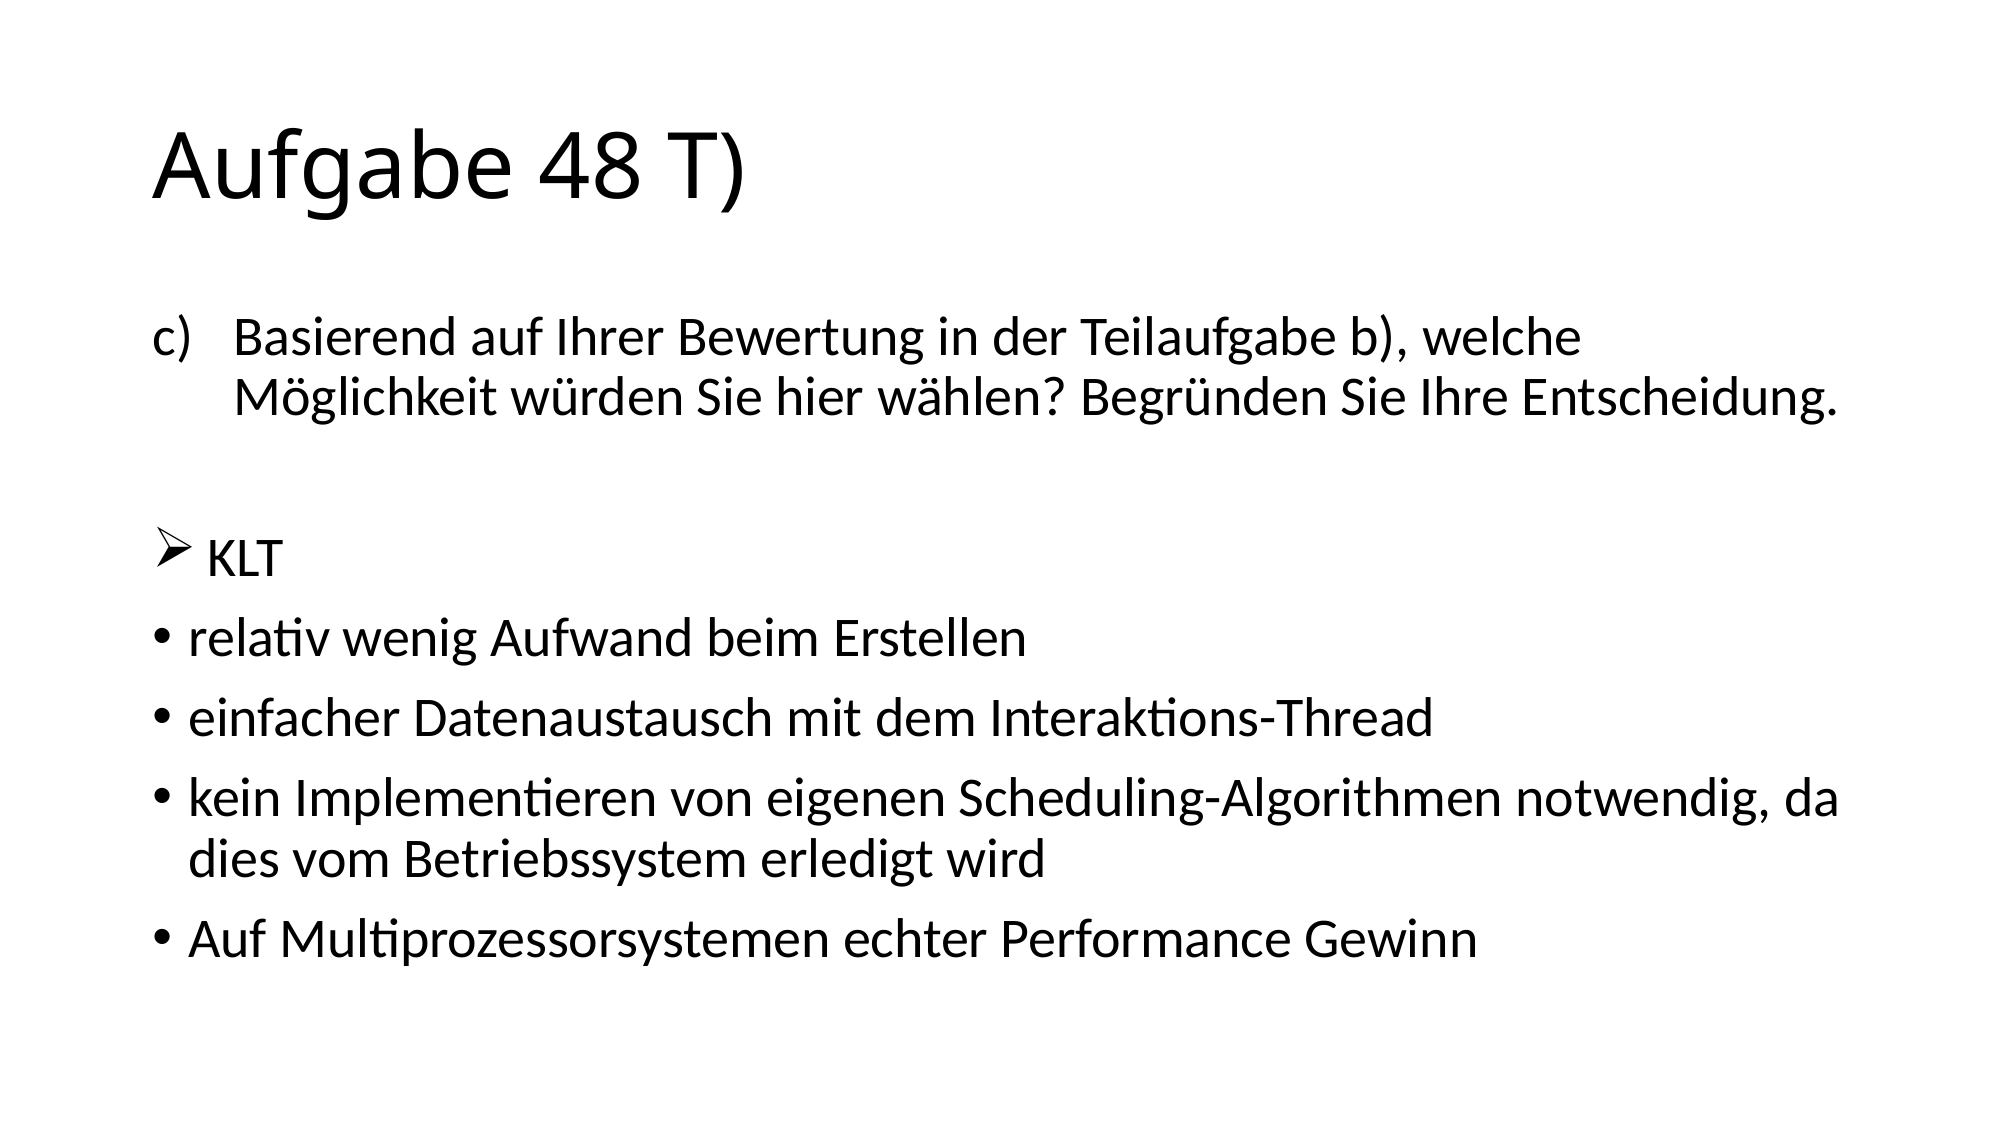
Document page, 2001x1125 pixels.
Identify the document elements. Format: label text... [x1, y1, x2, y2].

title Aufgabe 48 T) [137, 59, 1863, 278]
list Basierend auf Ihrer Bewertung in der Teilaufgabe b), welche Möglichkeit würden Sie hier wählen? Begründen Sie Ihre Entscheidung. KLT relativ wenig Aufwand beim Erstellen einfacher Datenaustausch mit dem Interaktions-Thread kein Implementieren von eigenen Scheduling-Algorithmen notwendig, da dies vom Betriebssystem erledigt wird Auf Multiprozessorsystemen echter Performance Gewinn [137, 299, 1863, 1014]
